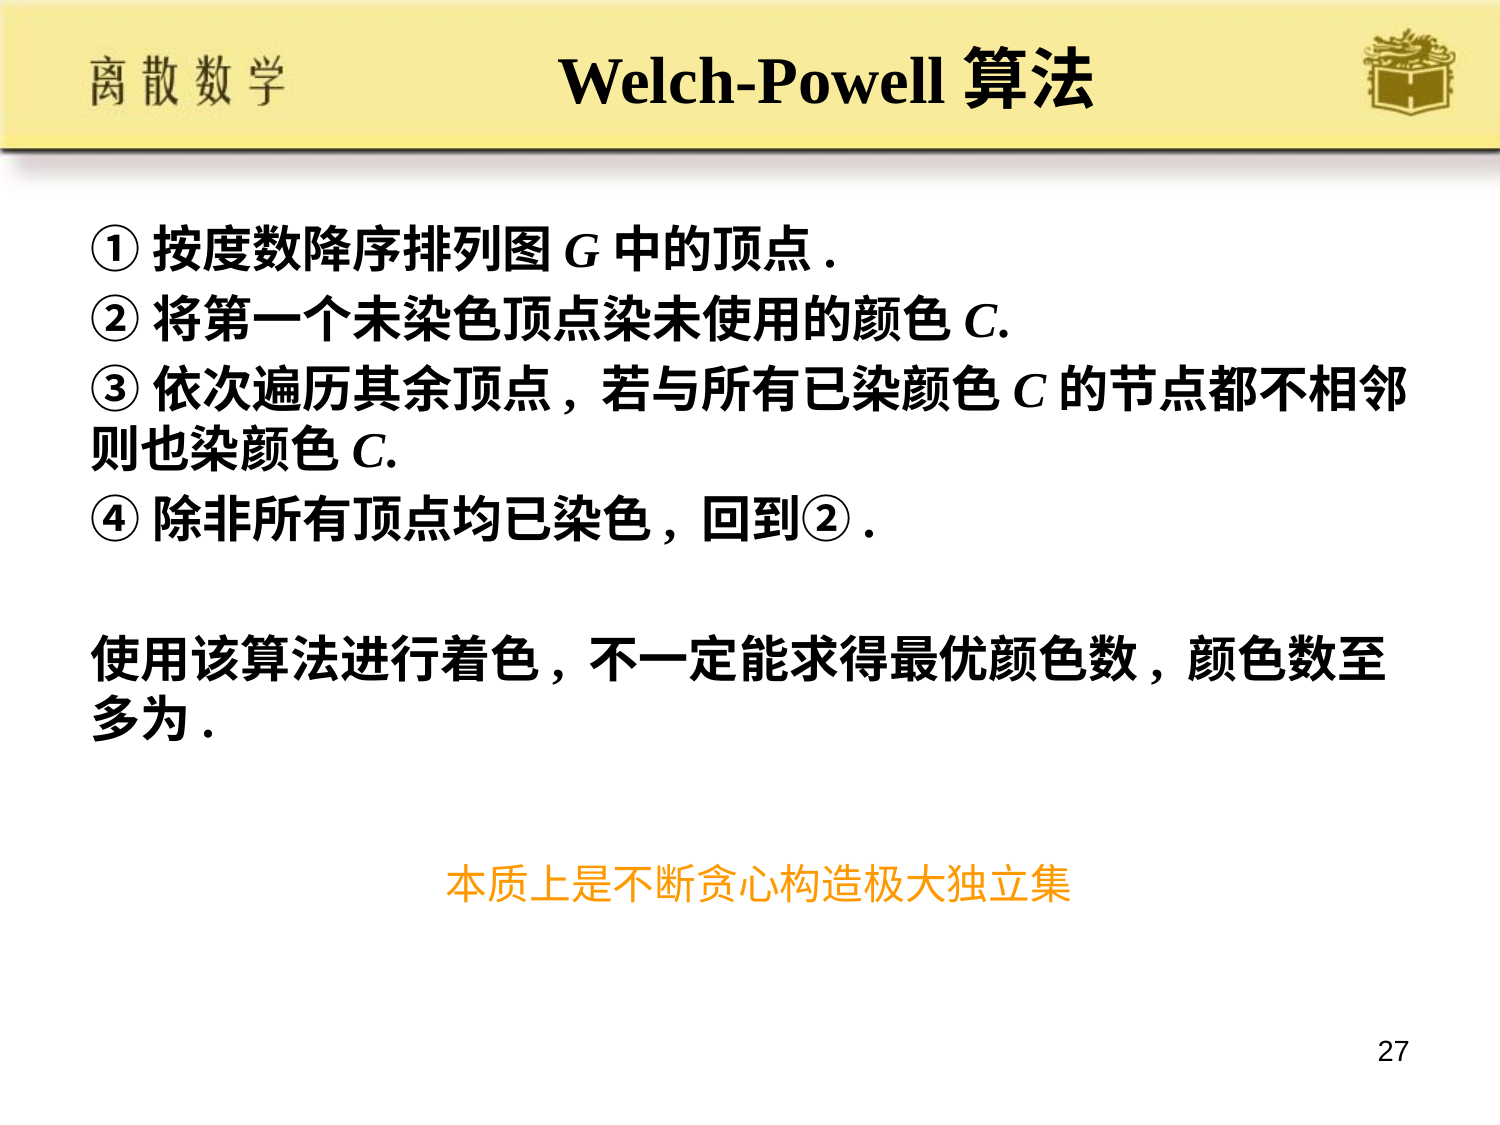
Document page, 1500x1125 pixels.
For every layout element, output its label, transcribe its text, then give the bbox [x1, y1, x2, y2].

title Welch-Powell算法 [324, 42, 1329, 112]
picture [0, 0, 1500, 1125]
slide_number 27 [1074, 1024, 1425, 1103]
text_box 本质上是不断贪心构造极大独立集 [430, 850, 1148, 916]
